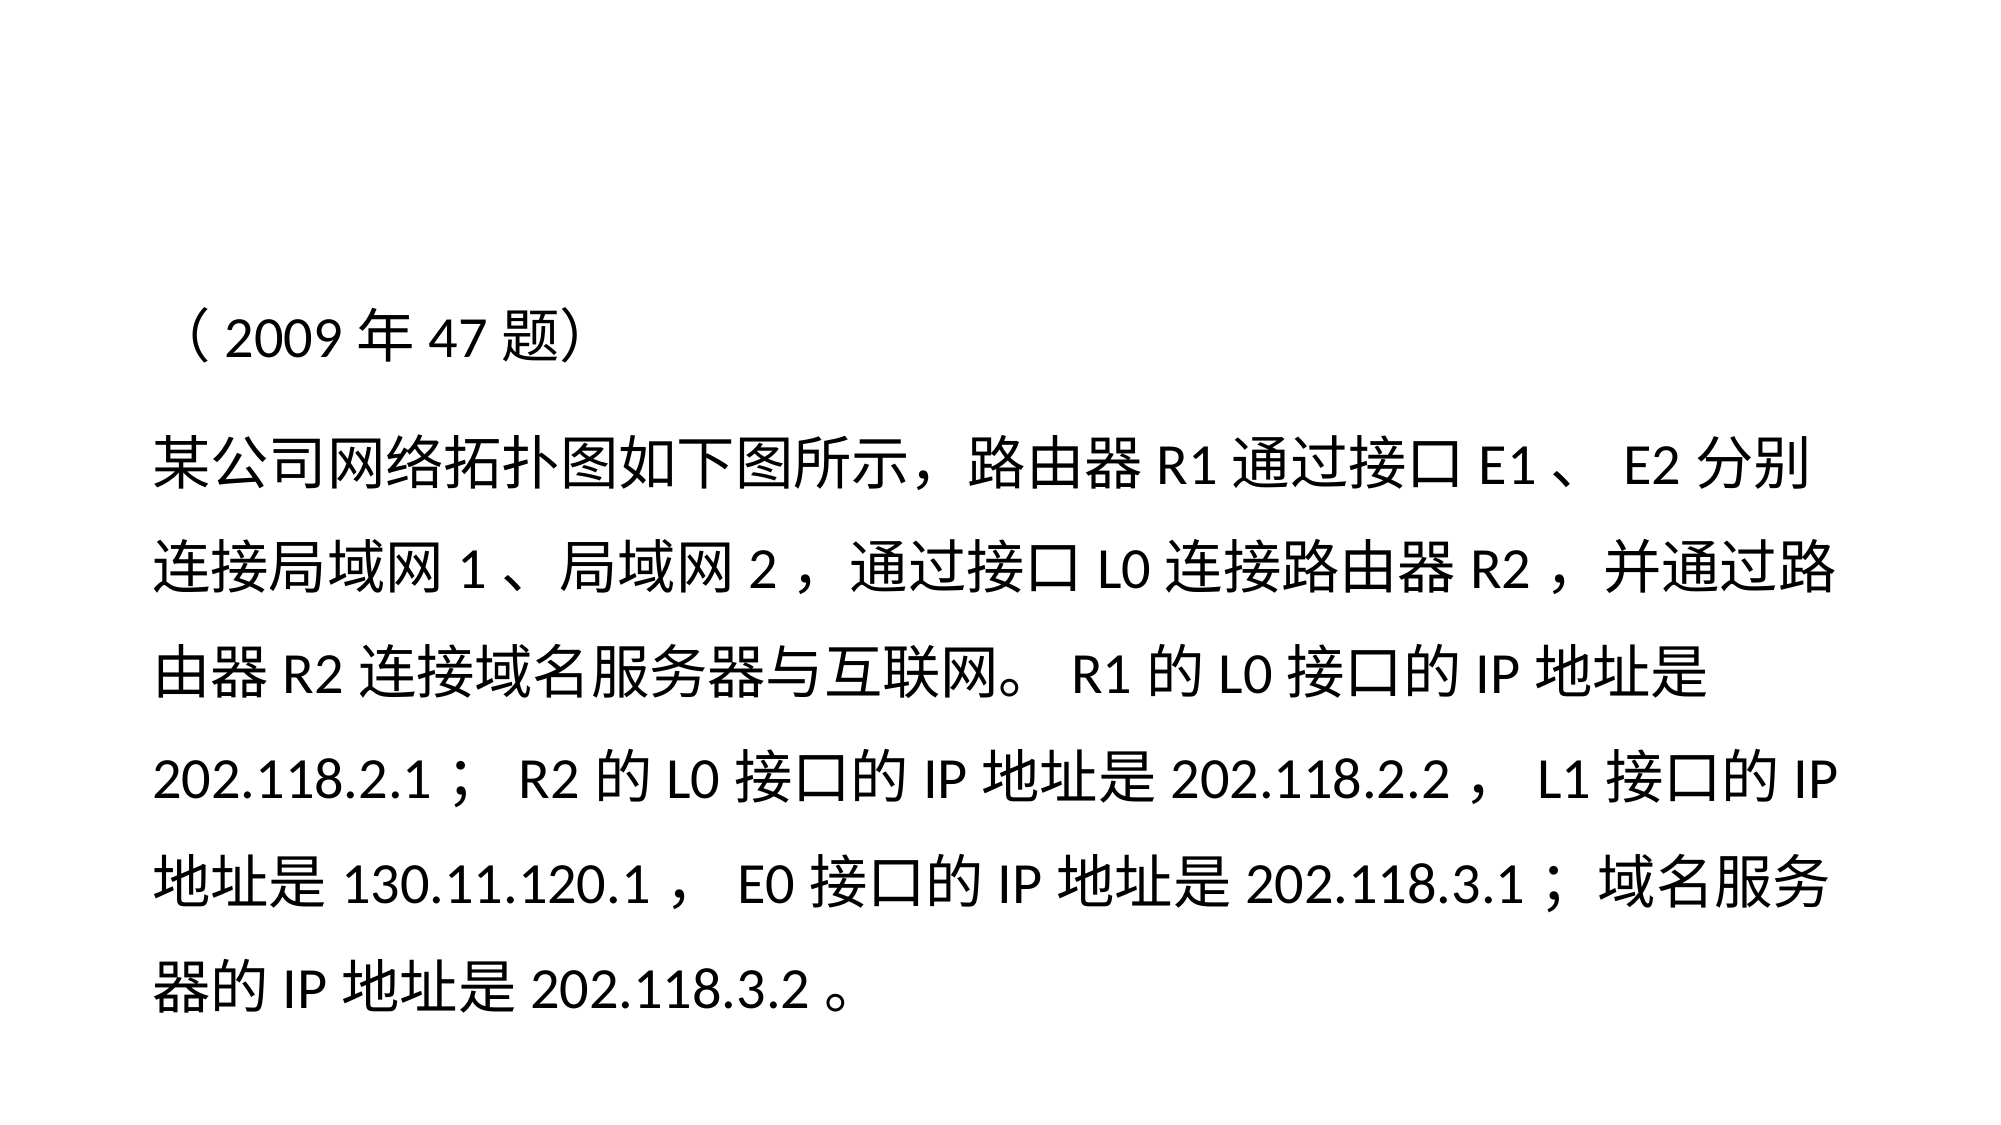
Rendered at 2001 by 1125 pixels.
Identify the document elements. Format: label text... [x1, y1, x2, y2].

list （2009年47题） 某公司网络拓扑图如下图所示，路由器R1通过接口E1、E2分别连接局域网1、局域网2，通过接口L0连接路由器R2，并通过路由器R2连接域名服务器与互联网。R1的L0接口的IP地址是202.118.2.1；R2的L0接口的IP地址是202.118.2.2，L1接口的IP地址是130.11.120.1，E0接口的IP地址是202.118.3.1；域名服务器的IP地址是202.118.3.2。 [137, 299, 1863, 1014]
